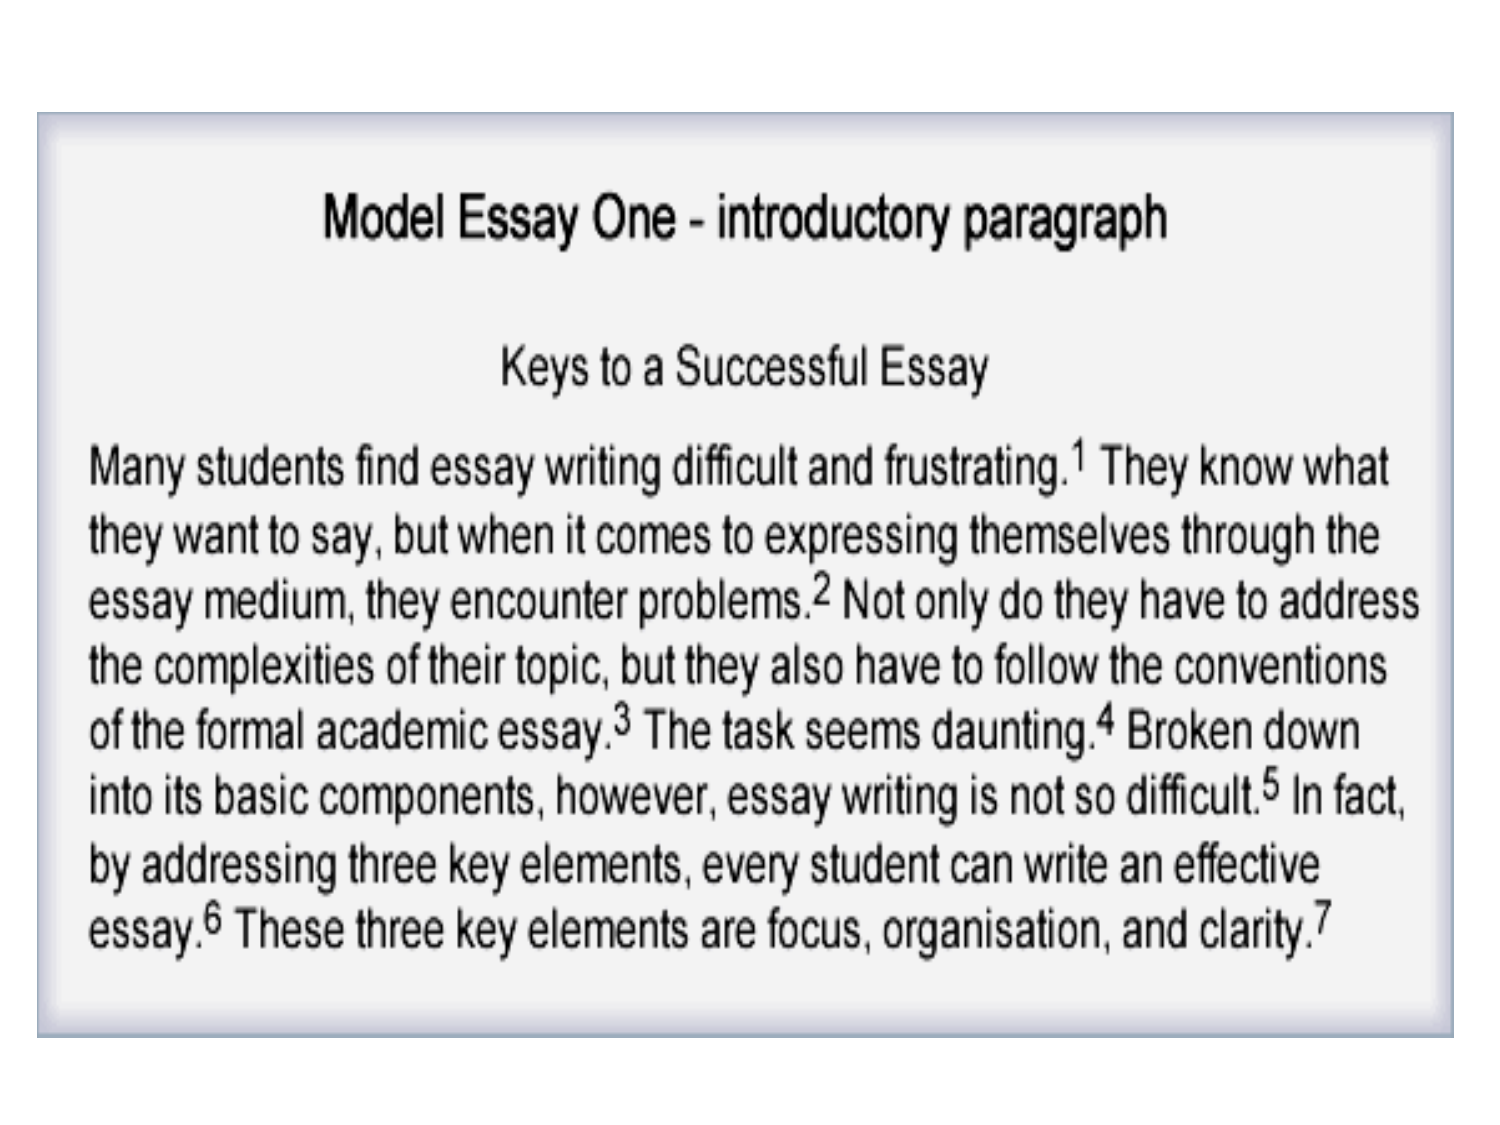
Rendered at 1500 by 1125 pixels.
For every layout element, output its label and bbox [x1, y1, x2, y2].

list [37, 112, 1454, 1038]
